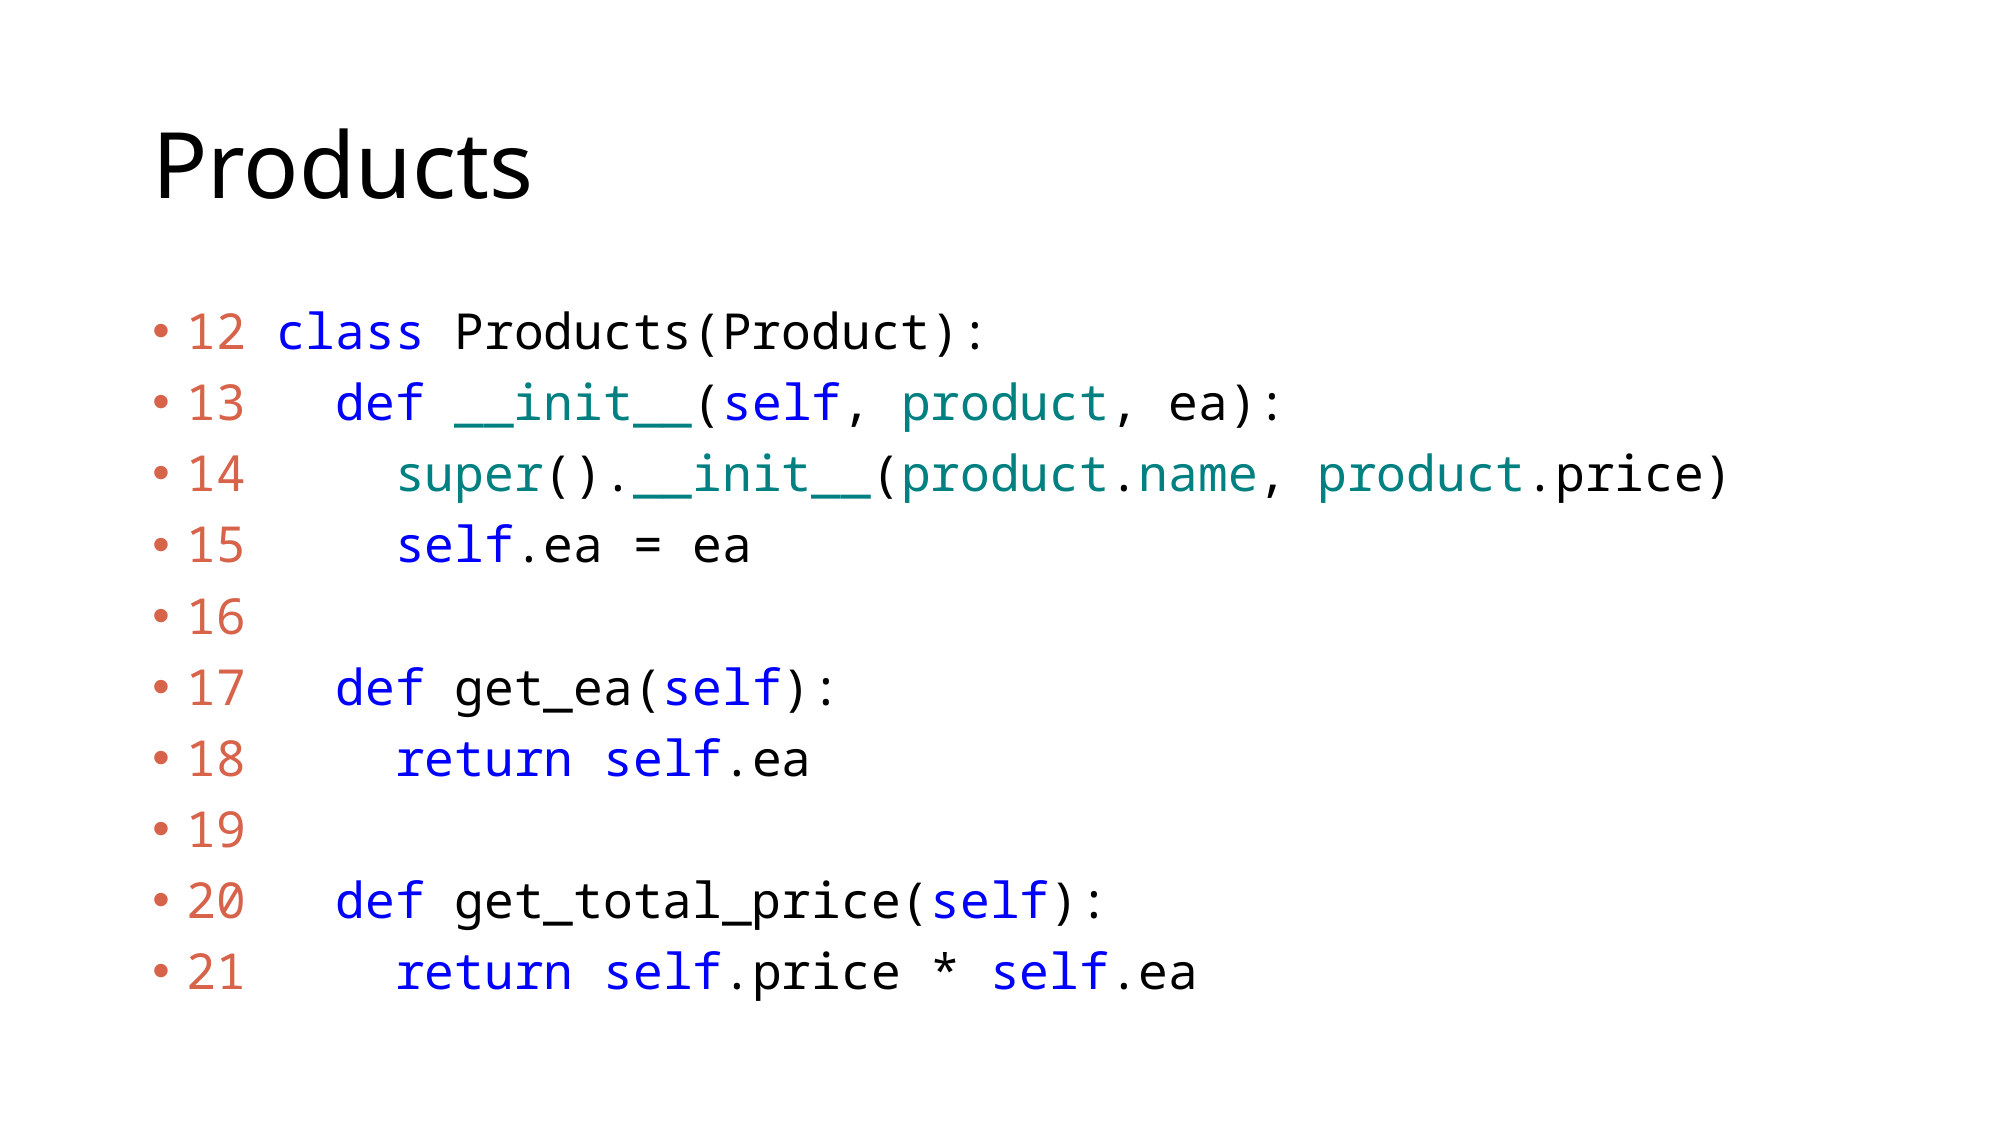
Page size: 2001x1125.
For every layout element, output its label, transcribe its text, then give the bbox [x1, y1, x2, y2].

title Products [137, 59, 1863, 278]
list 12 class Products(Product): 13 def __init__(self, product, ea): 14 super().__init__(product.name, product.price) 15 self.ea = ea 16 17 def get_ea(self): 18 return self.ea 19 20 def get_total_price(self): 21 return self.price * self.ea [137, 299, 1863, 1014]
